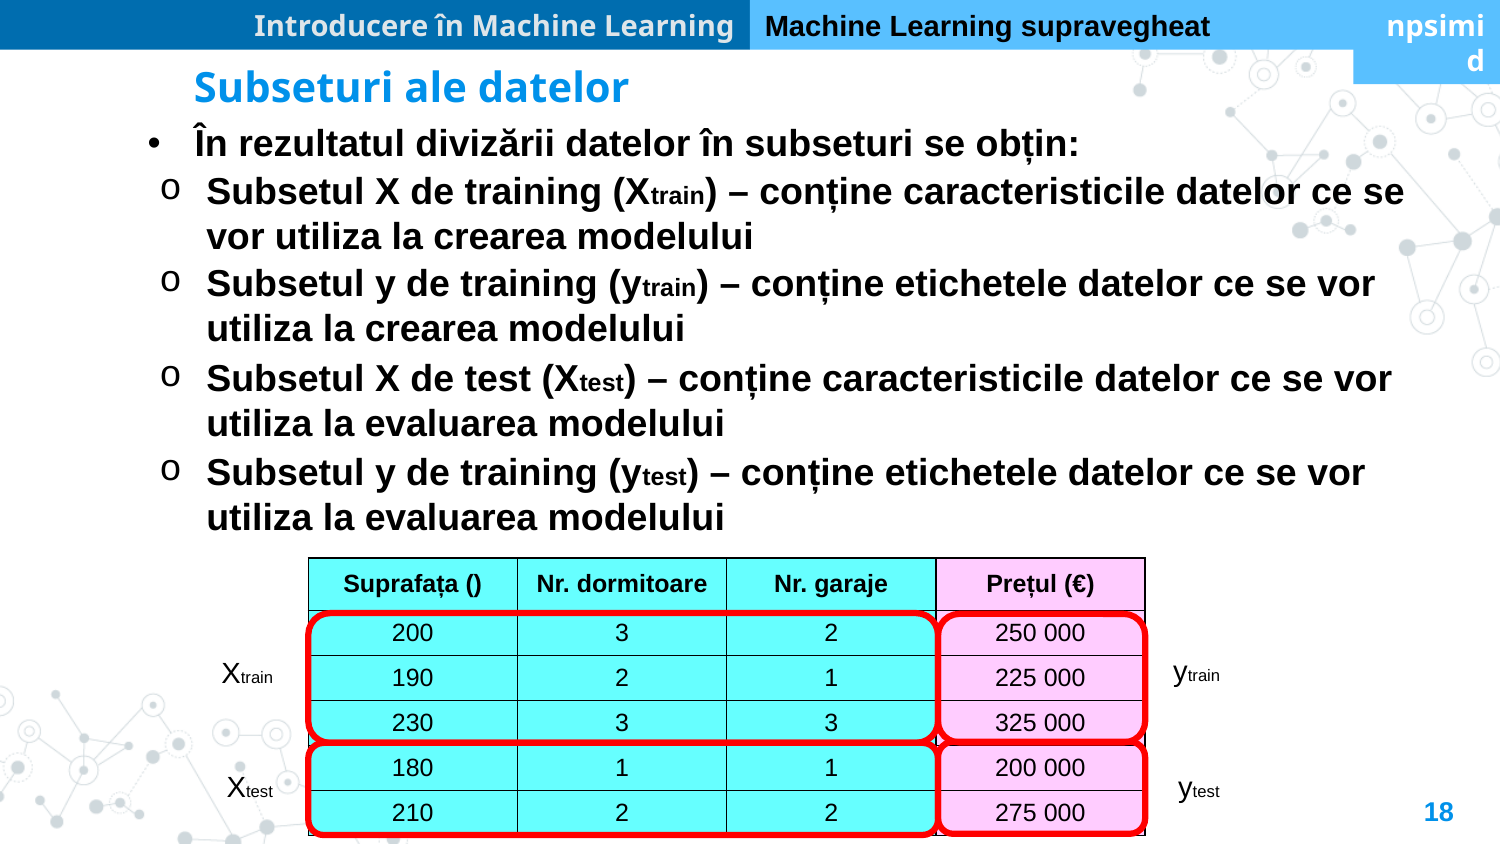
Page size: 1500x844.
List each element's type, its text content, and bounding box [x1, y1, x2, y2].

text_box Subseturi ale datelor [179, 53, 645, 112]
slide_number 18 [1378, 779, 1469, 844]
text_box ytest [1163, 760, 1328, 811]
text_box npsimid [1353, 0, 1500, 85]
text_box Xtrain [123, 647, 289, 697]
text_box Subsetul X de training (Xtrain) – conține caracteristicile datelor ce se vor utiliza la crearea modelului [144, 159, 1469, 251]
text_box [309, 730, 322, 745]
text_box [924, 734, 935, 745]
text_box Subsetul y de training (ytrain) – conține etichetele datelor ce se vor utiliza la crearea modelului [144, 251, 1469, 346]
text_box Subsetul y de training (ytest) – conține etichetele datelor ce se vor utiliza la evaluarea modelului [144, 441, 1469, 546]
text_box În rezultatul divizării datelor în subseturi se obțin: [132, 112, 1367, 172]
text_box Introducere în Machine Learning [0, 0, 749, 50]
text_box [308, 742, 938, 836]
text_box ytrain [1158, 644, 1323, 695]
text_box Xtest [123, 760, 289, 811]
text_box Subsetul X de test (Xtest) – conține caracteristicile datelor ce se vor utiliza la evaluarea modelului [144, 346, 1469, 441]
text_box [938, 741, 1146, 834]
text_box [937, 613, 1146, 743]
text_box [308, 613, 938, 742]
text_box Machine Learning supravegheat [749, 0, 1353, 50]
picture [0, 50, 1500, 844]
